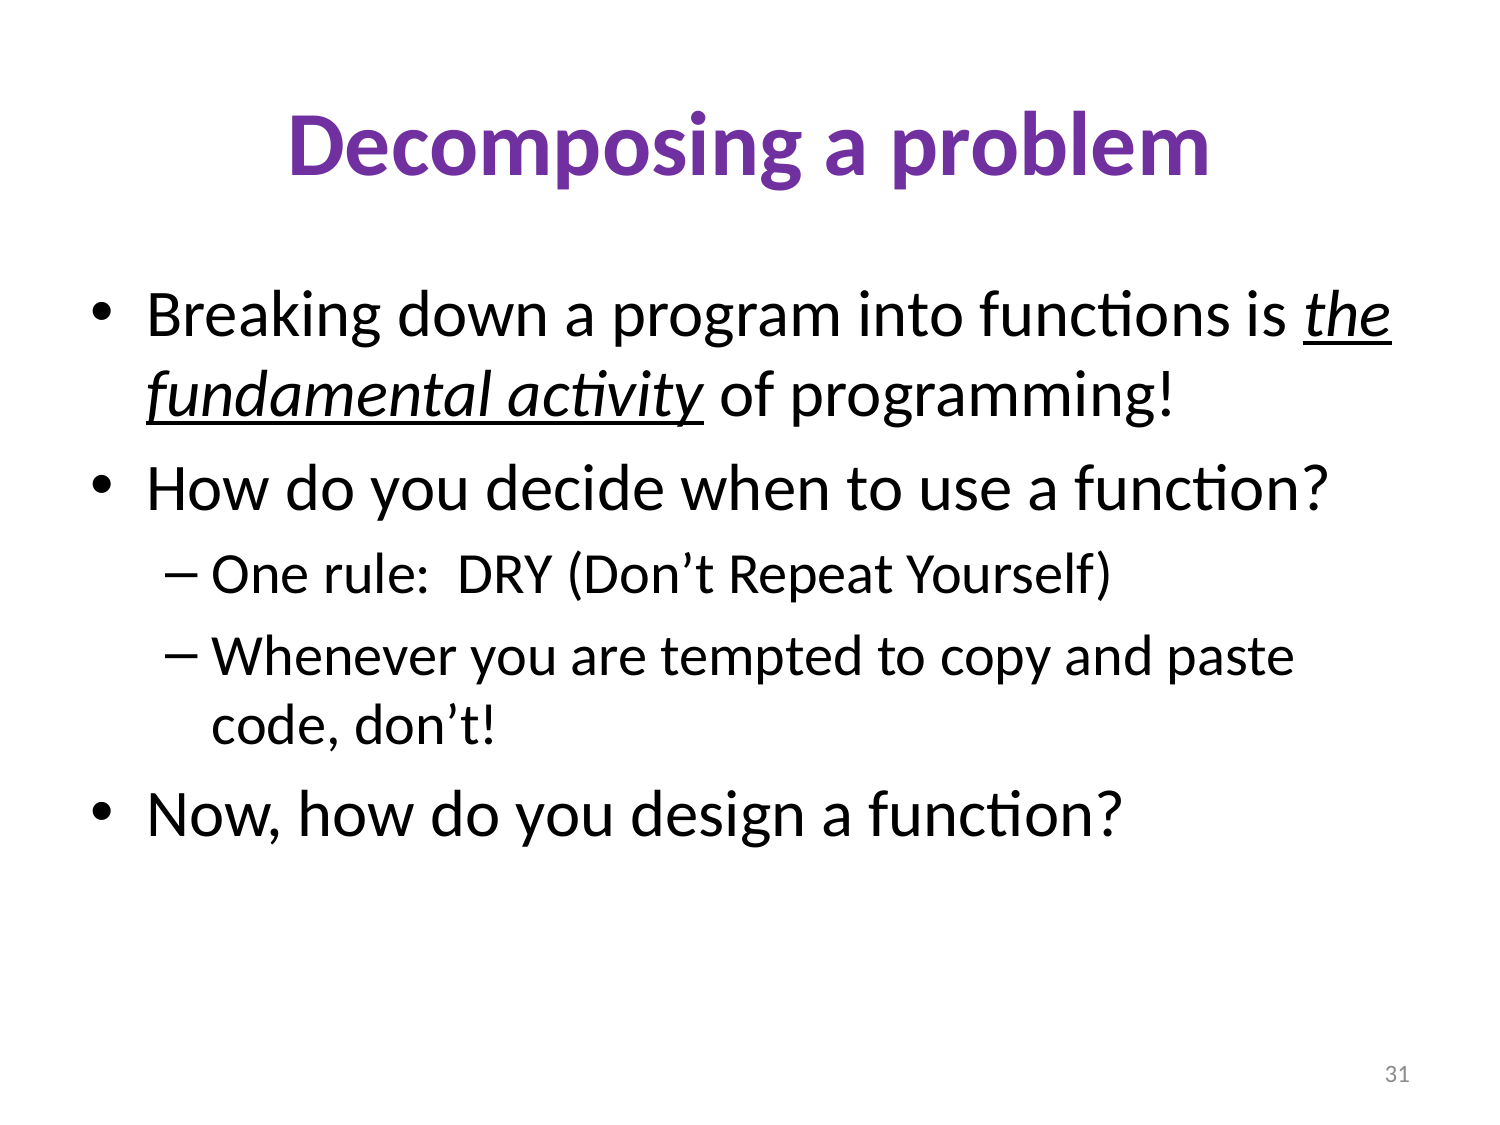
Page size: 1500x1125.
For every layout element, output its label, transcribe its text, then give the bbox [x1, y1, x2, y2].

list Breaking down a program into functions is the fundamental activity of programming! How do you decide when to use a function? One rule: DRY (Don’t Repeat Yourself) Whenever you are tempted to copy and paste code, don’t! Now, how do you design a function? [75, 262, 1425, 1005]
slide_number 31 [1074, 1042, 1425, 1103]
title Decomposing a problem [75, 45, 1425, 233]
